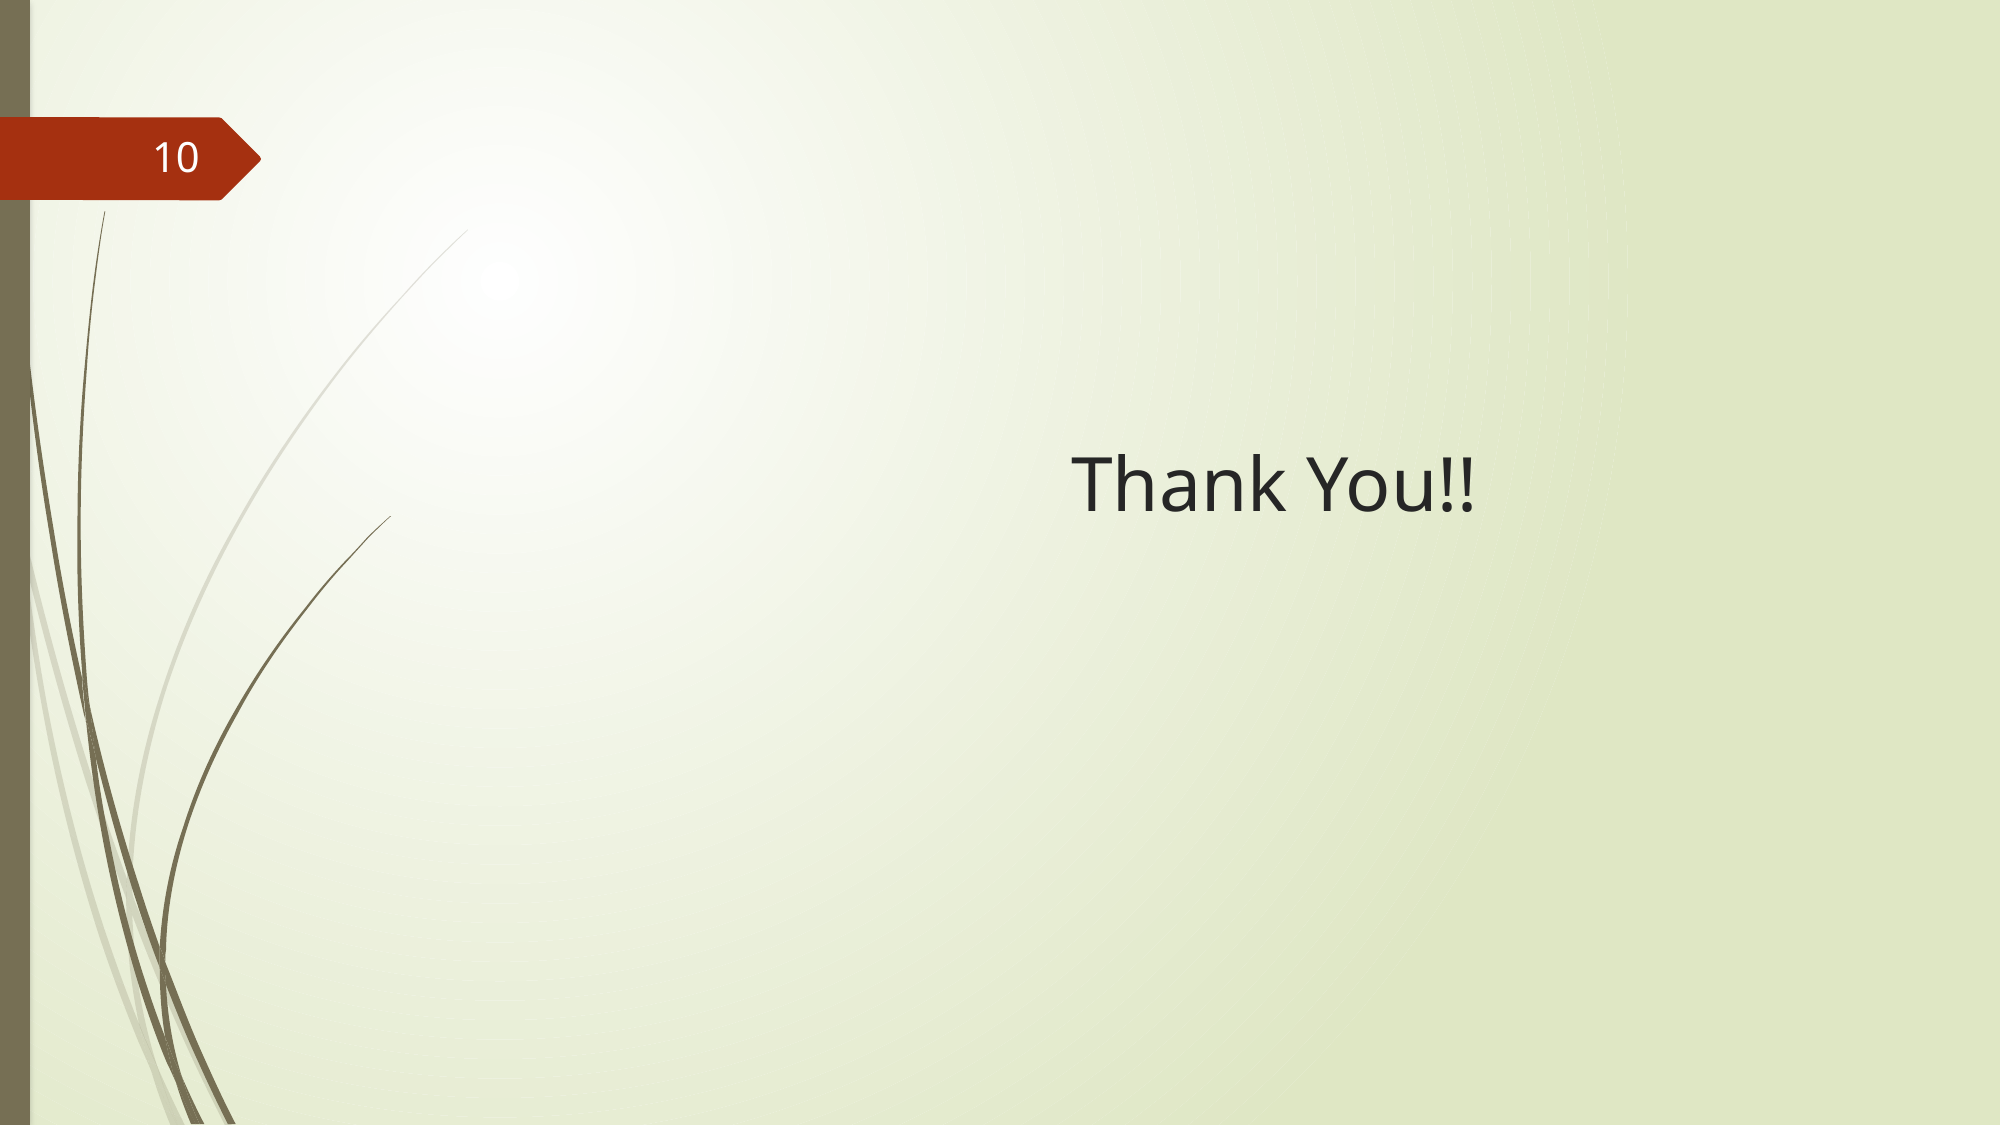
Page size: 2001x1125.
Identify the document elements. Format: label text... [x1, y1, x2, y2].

title Thank You!! [456, 428, 1919, 639]
slide_number 10 [87, 129, 216, 190]
